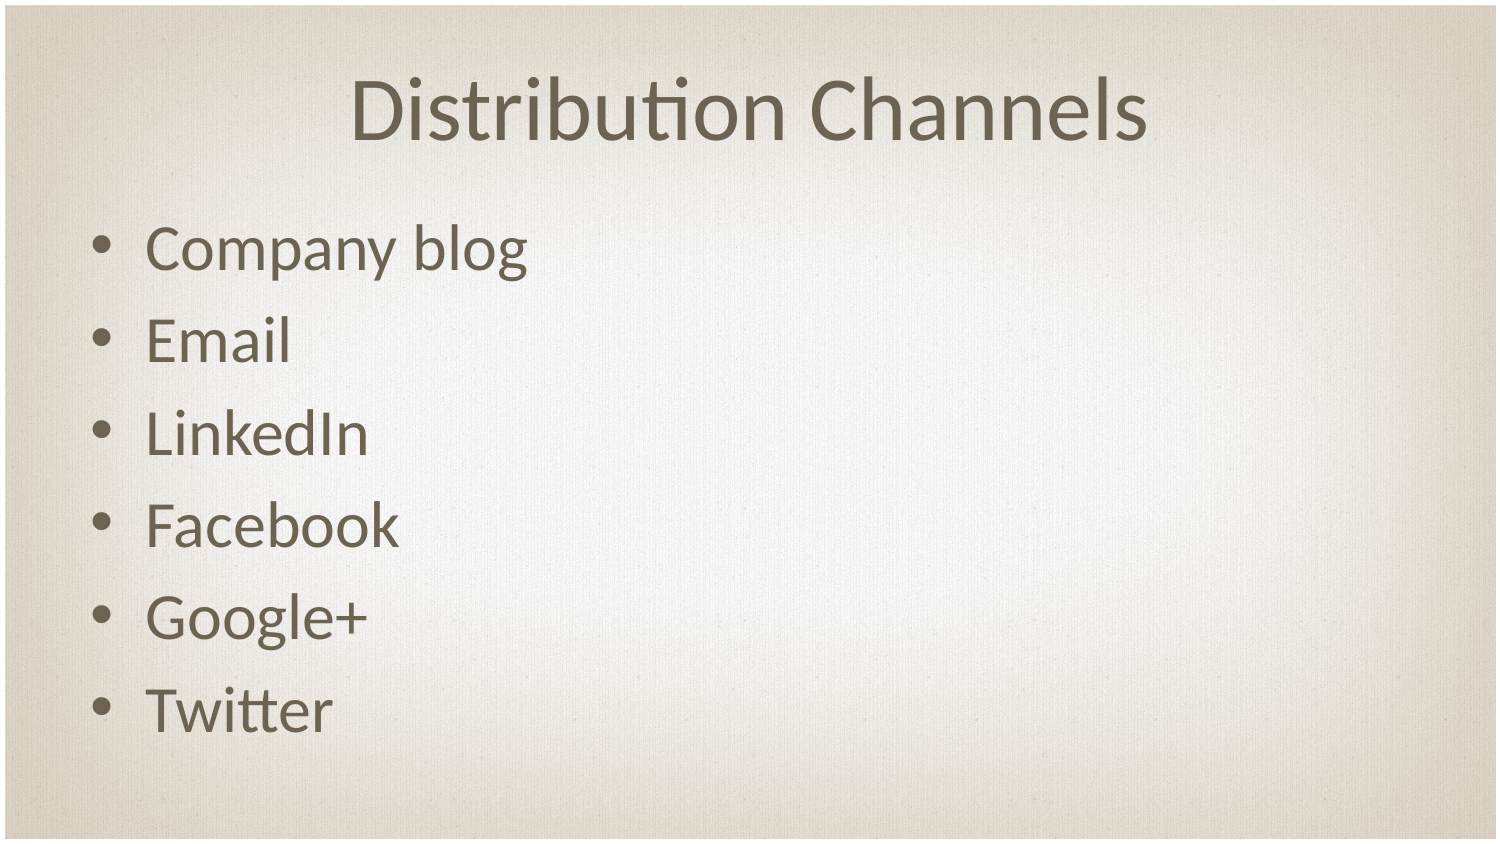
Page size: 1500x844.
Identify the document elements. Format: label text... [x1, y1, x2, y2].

title Distribution Channels [75, 33, 1425, 175]
list Company blog Email LinkedIn Facebook Google+ Twitter [75, 196, 1425, 754]
picture [0, 0, 1500, 844]
